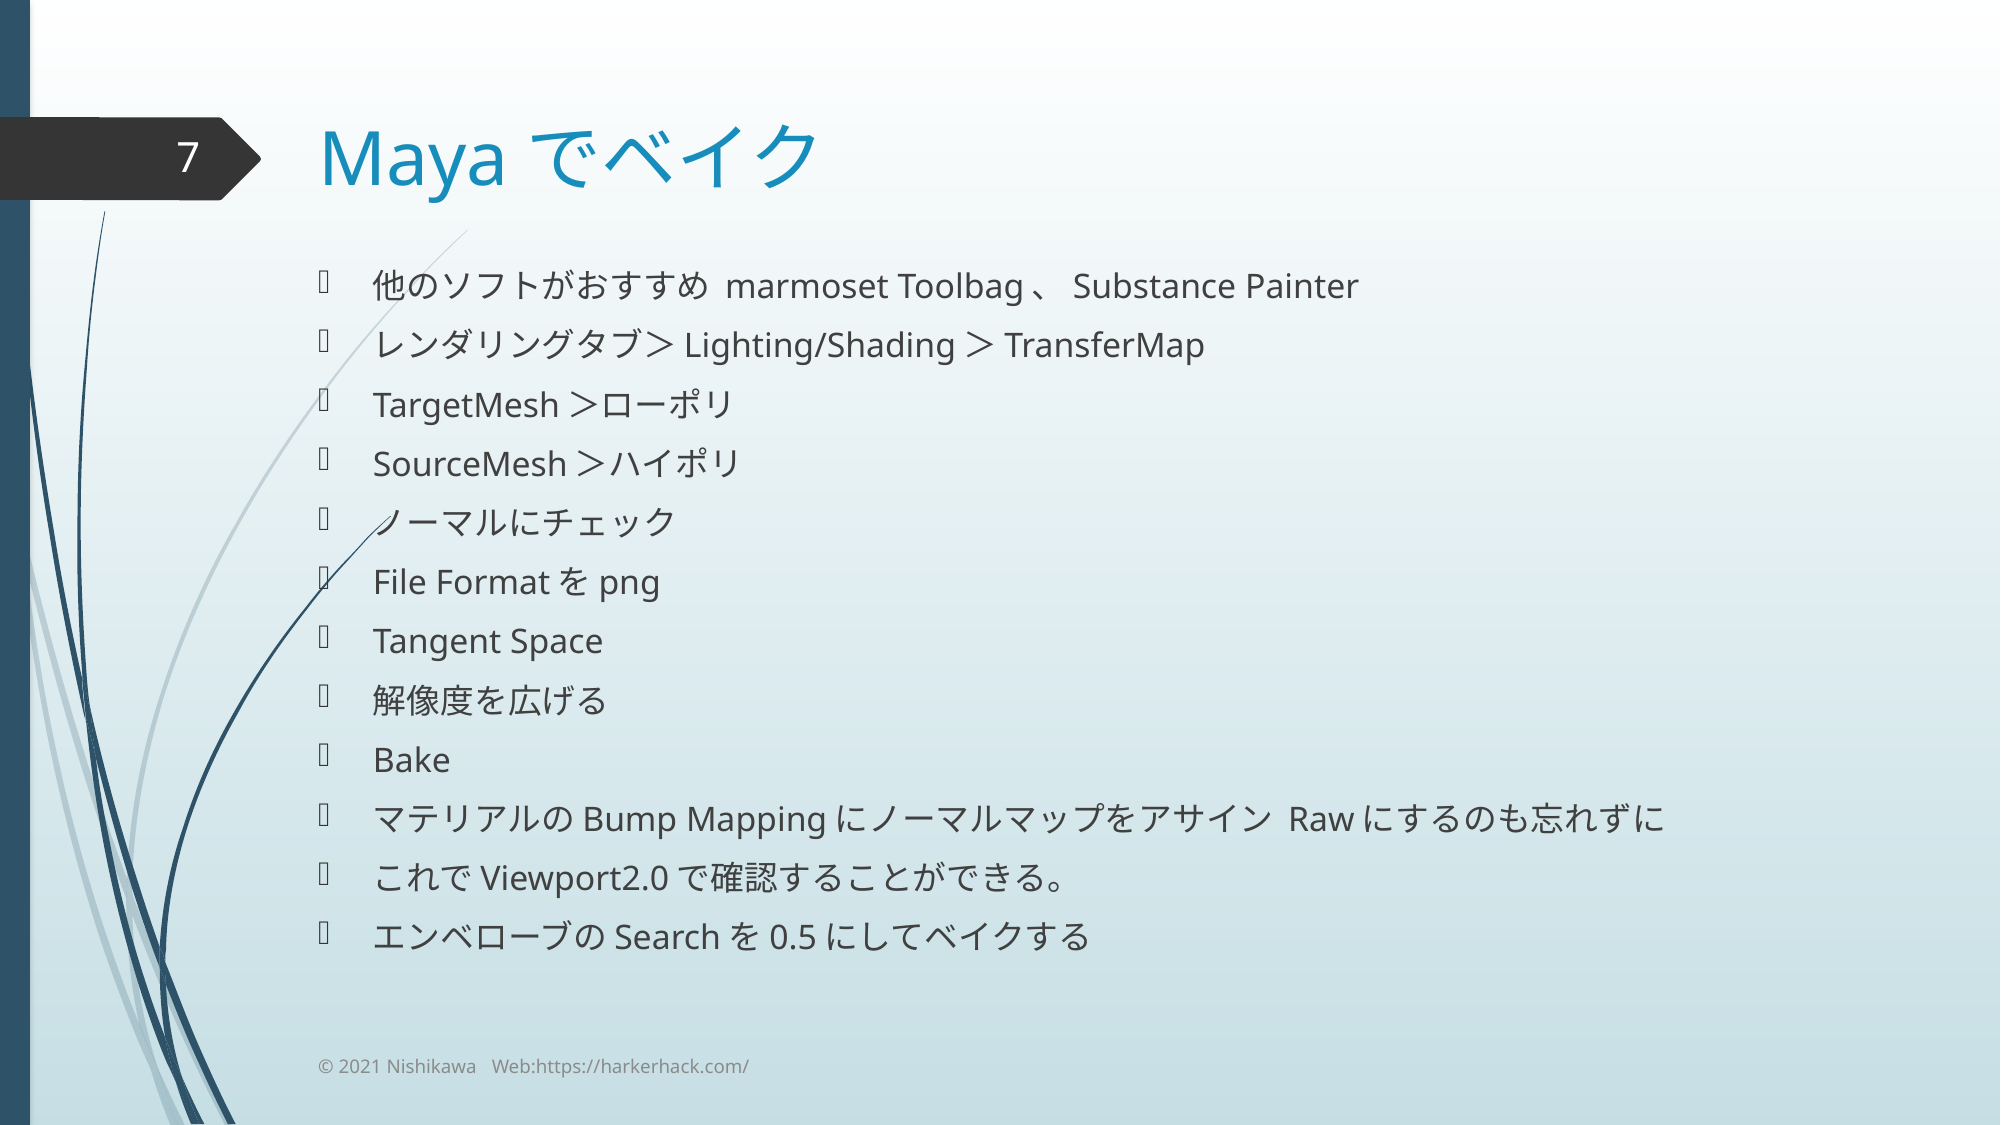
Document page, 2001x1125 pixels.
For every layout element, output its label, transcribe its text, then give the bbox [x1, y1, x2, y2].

list 他のソフトがおすすめ marmoset Toolbag、Substance Painter レンダリングタブ＞Lighting/Shading＞TransferMap TargetMesh＞ローポリ SourceMesh＞ハイポリ ノーマルにチェック File Formatをpng Tangent Space 解像度を広げる Bake マテリアルのBump Mappingにノーマルマップをアサイン Rawにするのも忘れずに これでViewport2.0で確認することができる。 エンベローブのSearchを0.5にしてベイクする [303, 257, 1888, 970]
footer © 2021 Nishikawa Web:https://harkerhack.com/ [303, 1036, 1675, 1096]
title Mayaでベイク [303, 102, 1888, 212]
slide_number 7 [87, 129, 216, 190]
